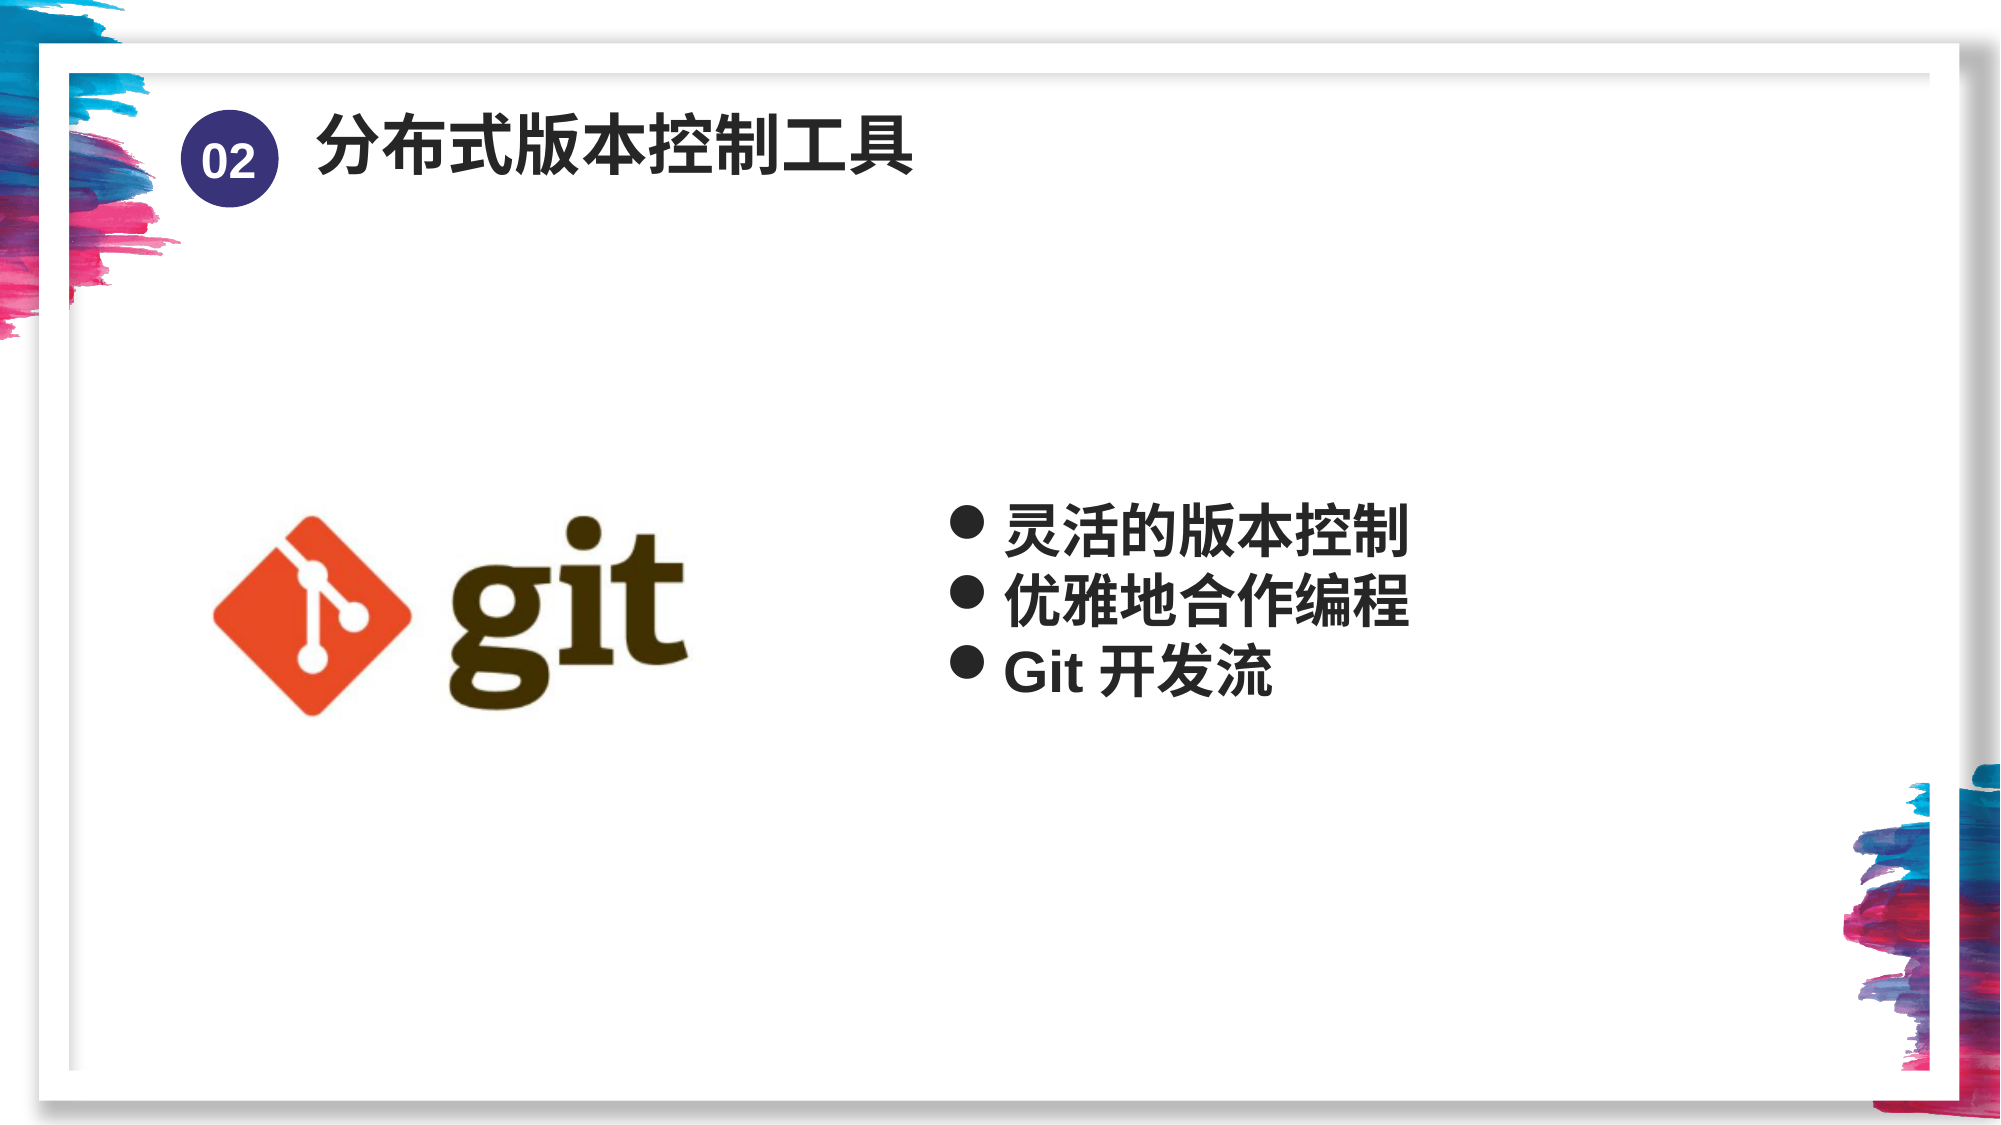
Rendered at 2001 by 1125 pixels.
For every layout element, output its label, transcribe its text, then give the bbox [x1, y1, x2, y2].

text_box 灵活的版本控制 优雅地合作编程 Git开发流 [930, 487, 1925, 712]
text_box [181, 134, 186, 183]
text_box [38, 341, 1843, 1102]
text_box 分布式版本控制工具 [299, 95, 1349, 191]
text_box [196, 108, 263, 121]
text_box [181, 42, 1960, 752]
text_box 02 [186, 121, 280, 197]
picture [1843, 752, 2000, 1125]
picture [0, 0, 181, 341]
text_box [197, 197, 262, 209]
picture [186, 484, 708, 753]
